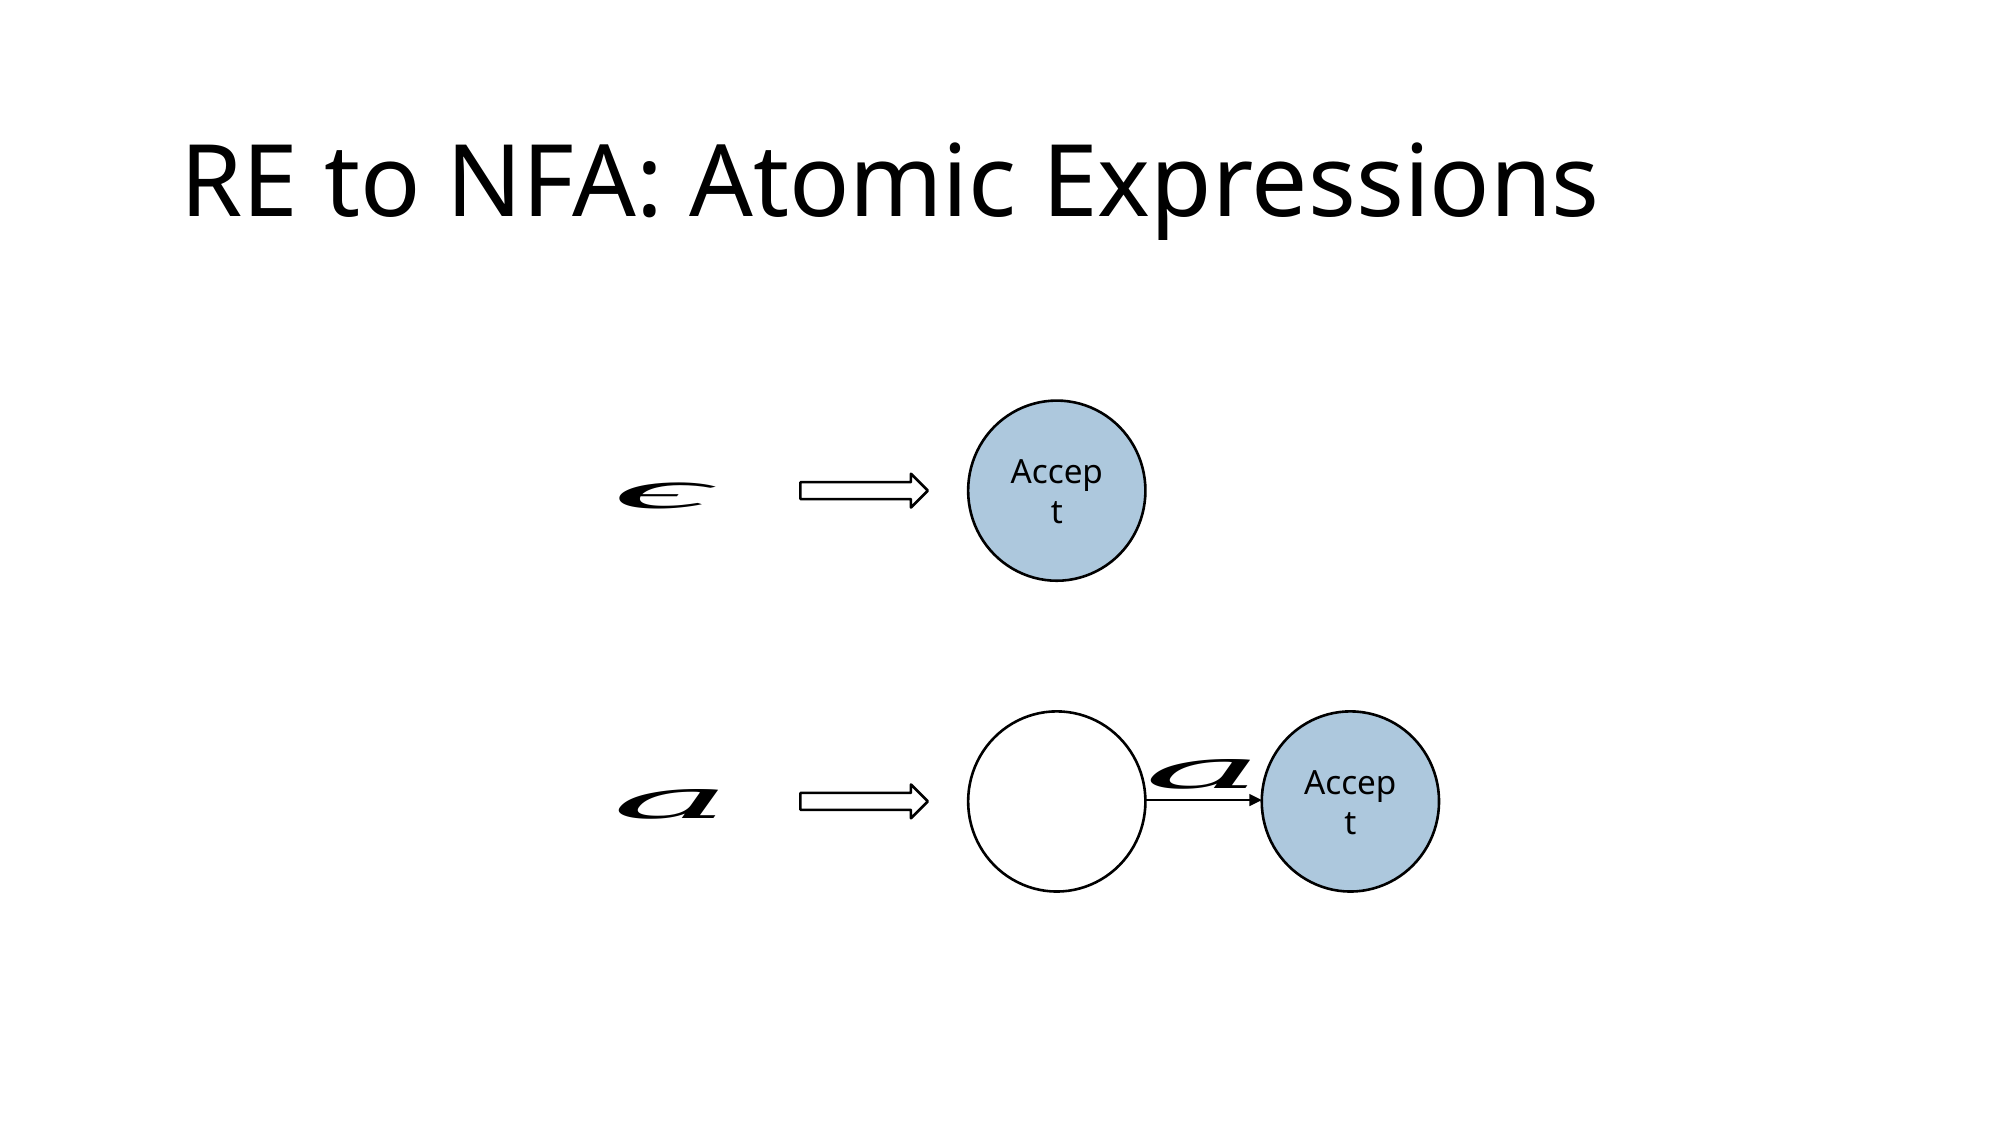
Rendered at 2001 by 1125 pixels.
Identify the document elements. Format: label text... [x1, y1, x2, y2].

text_box RE to NFA: Atomic Expressions [165, 109, 1829, 245]
text_box [966, 710, 1147, 893]
text_box [799, 472, 929, 509]
text_box [799, 783, 929, 820]
text_box Accept [966, 399, 1147, 583]
text_box Accept [1260, 710, 1441, 893]
